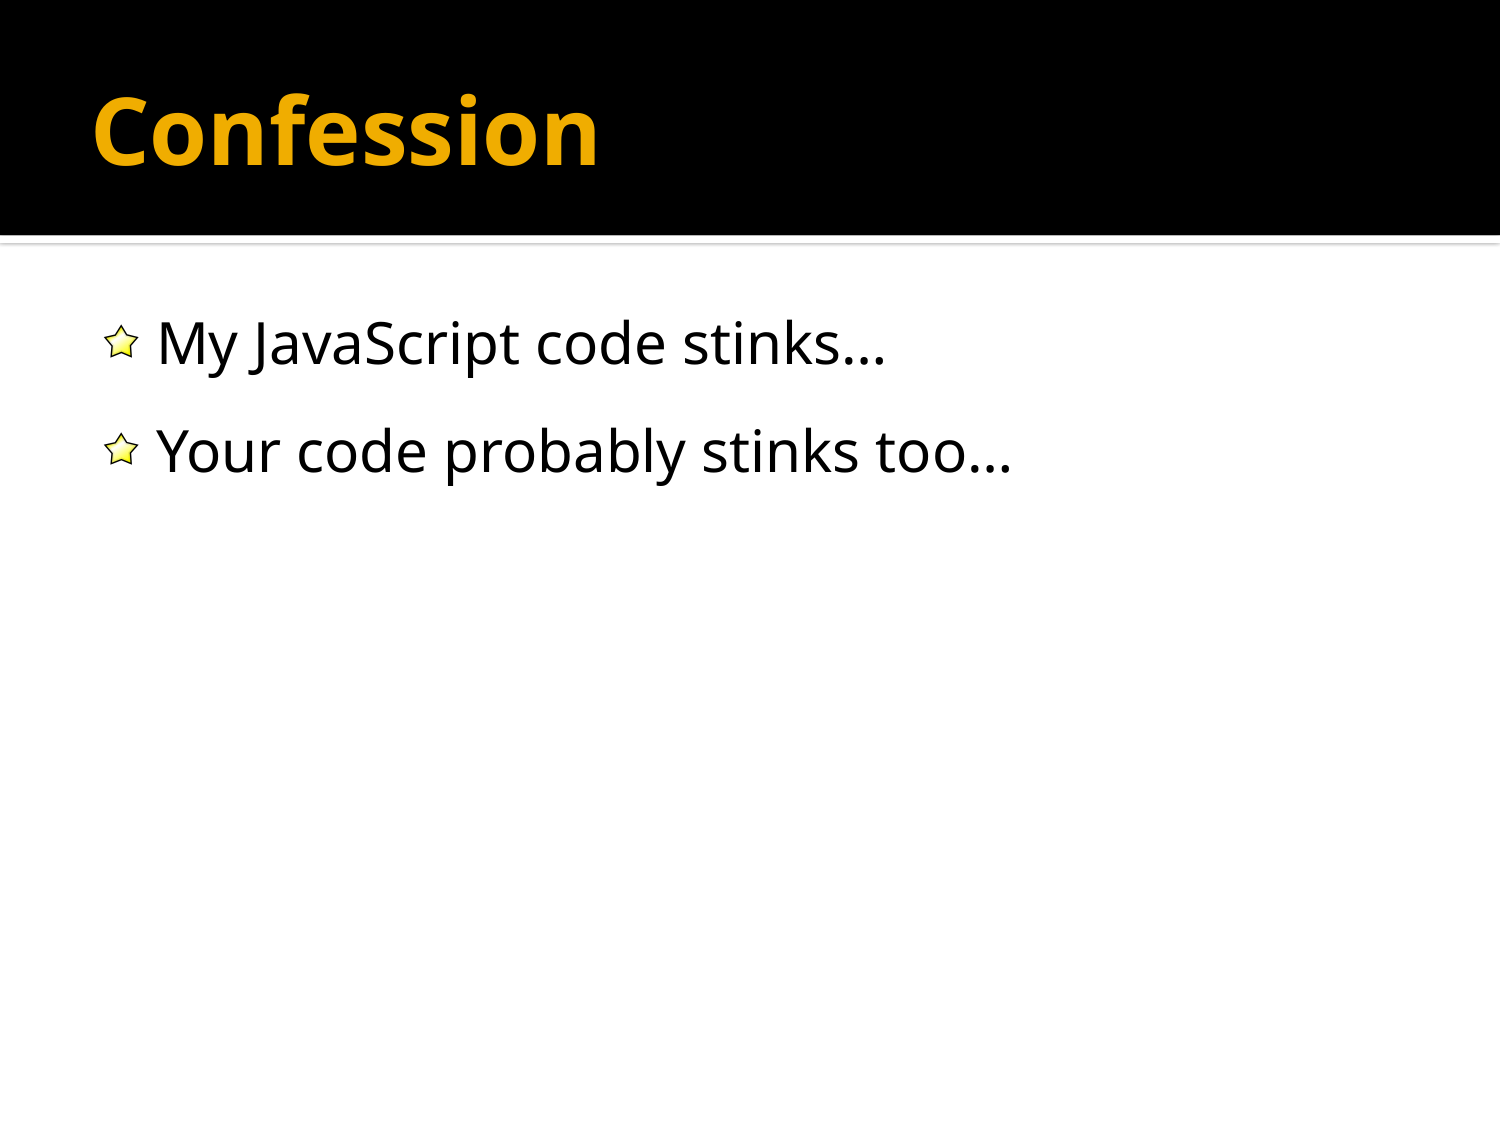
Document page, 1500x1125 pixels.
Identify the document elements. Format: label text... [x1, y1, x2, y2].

title Confession [75, 25, 1425, 231]
picture [103, 324, 137, 358]
list My JavaScript code stinks… Your code probably stinks too… [75, 291, 1425, 1050]
picture [103, 432, 137, 465]
